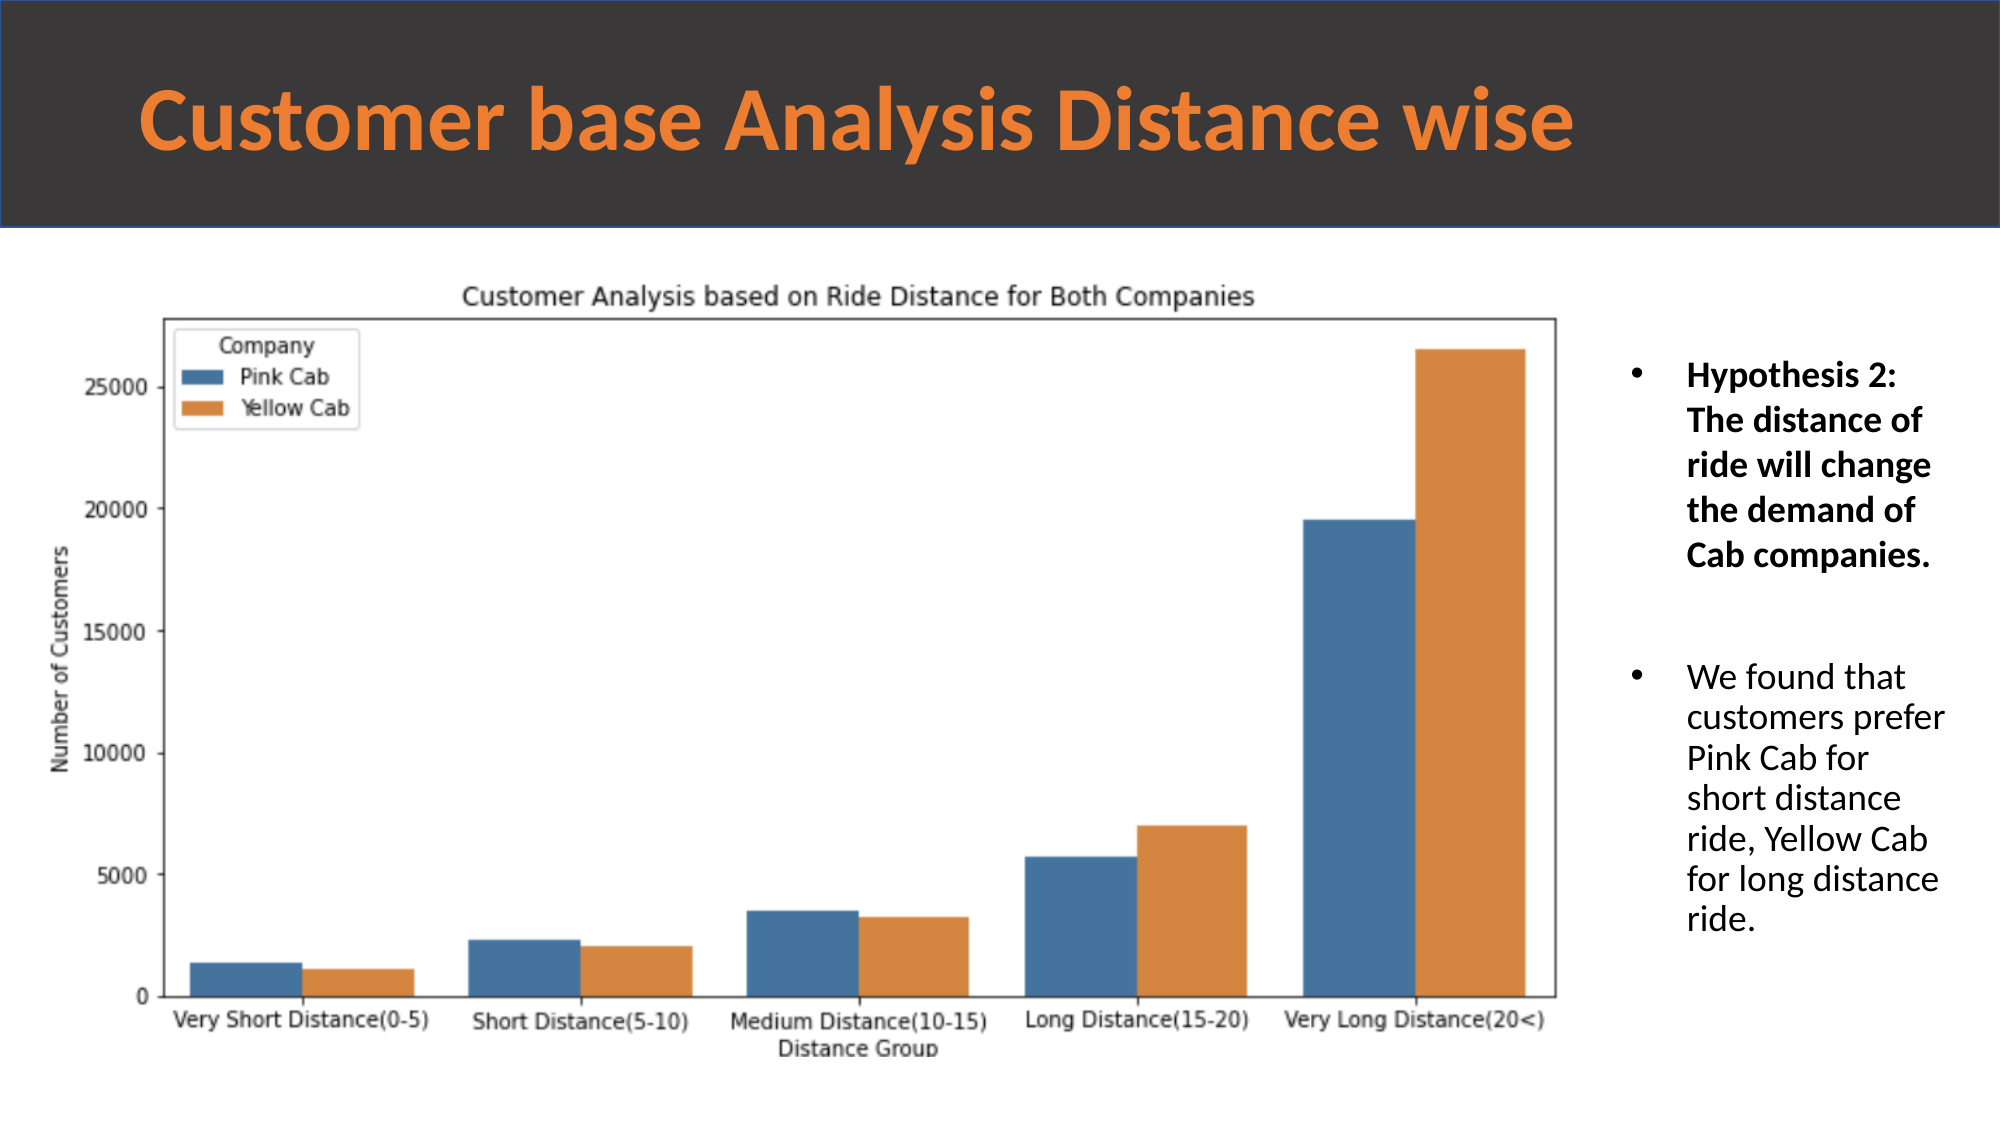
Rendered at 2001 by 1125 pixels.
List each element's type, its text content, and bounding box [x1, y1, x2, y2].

text_box Customer base Analysis Distance wise [0, 0, 2000, 227]
picture [23, 282, 1598, 1057]
text_box Hypothesis 2: The distance of ride will change the demand of Cab companies. We found that customers prefer Pink Cab for short distance ride, Yellow Cab for long distance ride. [1605, 342, 1966, 948]
